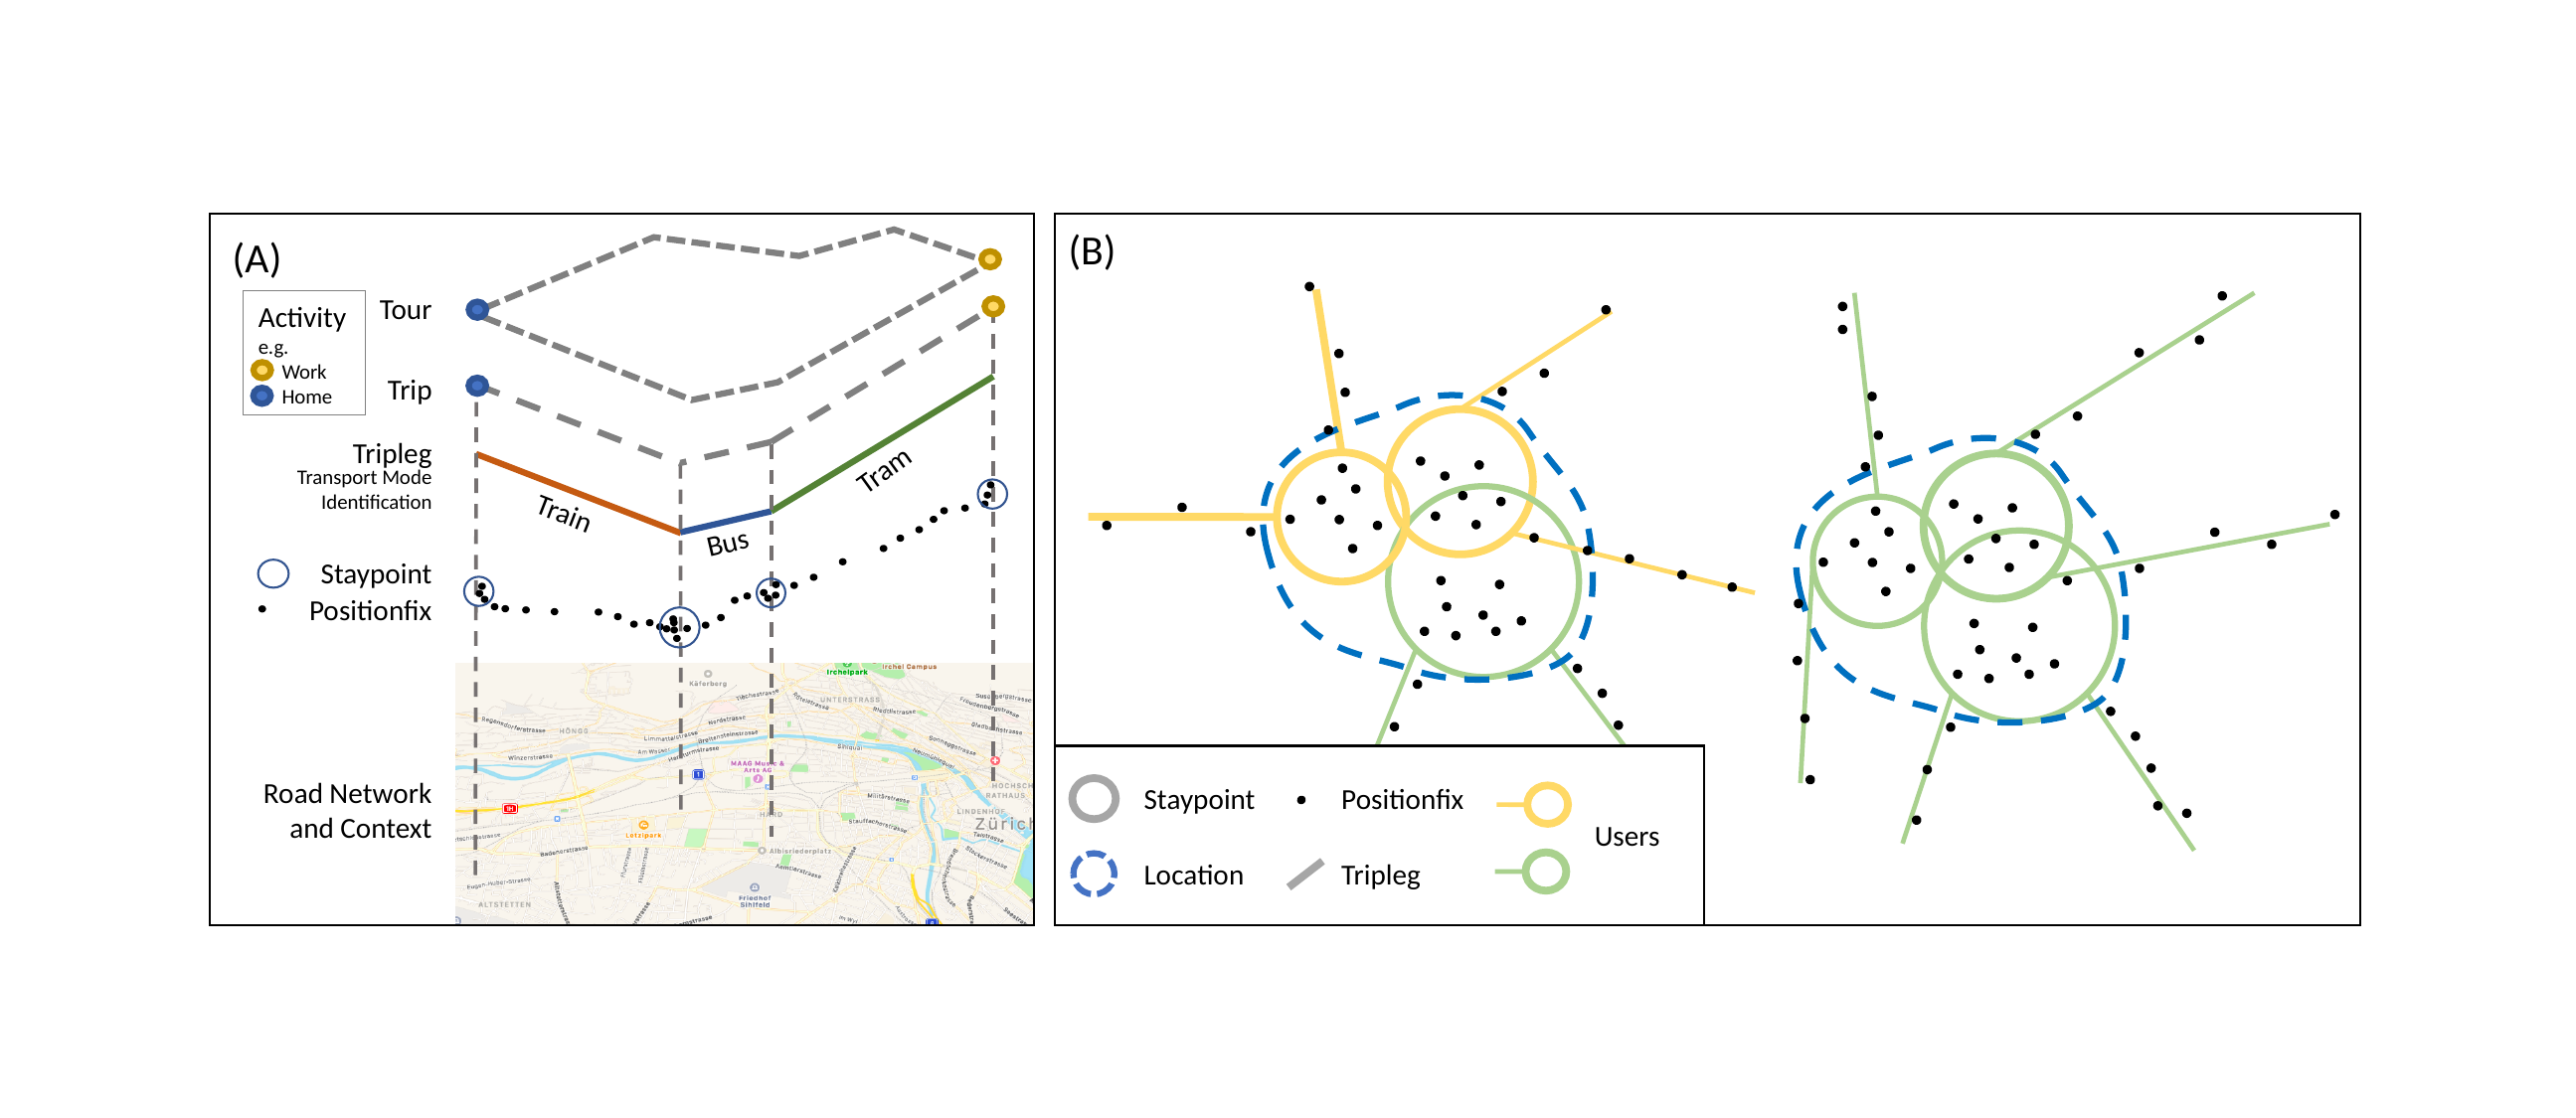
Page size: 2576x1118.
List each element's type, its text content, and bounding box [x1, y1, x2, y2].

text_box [1341, 649, 1417, 745]
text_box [1315, 289, 1342, 453]
text_box [1990, 534, 2001, 544]
text_box [1440, 471, 1450, 481]
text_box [1054, 745, 1705, 925]
text_box [1884, 527, 1894, 537]
text_box [1878, 430, 1883, 440]
text_box [1975, 645, 1985, 655]
text_box [2007, 503, 2017, 513]
text_box [2024, 669, 2034, 680]
text_box [2027, 622, 2038, 632]
text_box [1474, 460, 1484, 470]
text_box [1102, 521, 1112, 531]
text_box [1902, 693, 1953, 844]
text_box [1054, 213, 2361, 926]
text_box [1511, 533, 1756, 593]
text_box [1794, 598, 1800, 609]
text_box [1442, 601, 1452, 612]
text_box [1995, 292, 2255, 454]
text_box [1417, 679, 1423, 690]
text_box [1337, 463, 1347, 473]
text_box [1906, 563, 1916, 573]
text_box [1451, 630, 1461, 641]
text_box [1867, 558, 1878, 567]
text_box [2004, 562, 2014, 572]
text_box [1285, 514, 1295, 525]
text_box [1601, 305, 1612, 311]
text_box [1436, 575, 1447, 585]
text_box [1949, 499, 1959, 509]
text_box [1351, 484, 1361, 494]
text_box [1246, 527, 1256, 537]
text_box [2011, 653, 2021, 663]
text_box [1420, 626, 1430, 636]
text_box [1347, 544, 1358, 554]
text_box [1490, 626, 1501, 636]
text_box [1849, 538, 1860, 548]
text_box [1964, 554, 1974, 564]
text_box [1837, 324, 1848, 335]
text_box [1854, 292, 1878, 497]
text_box [1496, 496, 1506, 507]
text_box [1969, 618, 1979, 629]
text_box [2329, 510, 2340, 520]
text_box [1973, 514, 1983, 524]
text_box (B) [1053, 216, 1165, 281]
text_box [1800, 560, 1813, 784]
text_box [1983, 674, 1994, 684]
text_box [1342, 388, 1350, 398]
text_box [1262, 394, 1594, 681]
text_box [1953, 669, 1963, 680]
text_box [1494, 579, 1505, 589]
text_box [1818, 558, 1828, 567]
text_box [2062, 578, 2073, 585]
text_box [1478, 610, 1488, 620]
text_box [1372, 521, 1383, 531]
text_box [1460, 311, 1612, 409]
text_box [1177, 502, 1187, 513]
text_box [1551, 649, 1682, 745]
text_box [2087, 693, 2195, 851]
text_box [1516, 616, 1526, 626]
text_box [1431, 511, 1441, 522]
text_box [1304, 281, 1314, 292]
text_box [1793, 656, 1800, 666]
text_box [1471, 520, 1481, 530]
text_box [2049, 659, 2060, 669]
text_box [1334, 515, 1344, 525]
text_box [2029, 540, 2039, 550]
text_box [1837, 301, 1848, 312]
text_box [1416, 456, 1426, 466]
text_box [2047, 524, 2330, 578]
text_box [1881, 586, 1891, 596]
text_box [1458, 491, 1468, 501]
text_box [1795, 436, 2128, 724]
text_box [1870, 506, 1881, 516]
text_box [209, 213, 1035, 925]
text_box [1316, 495, 1326, 505]
